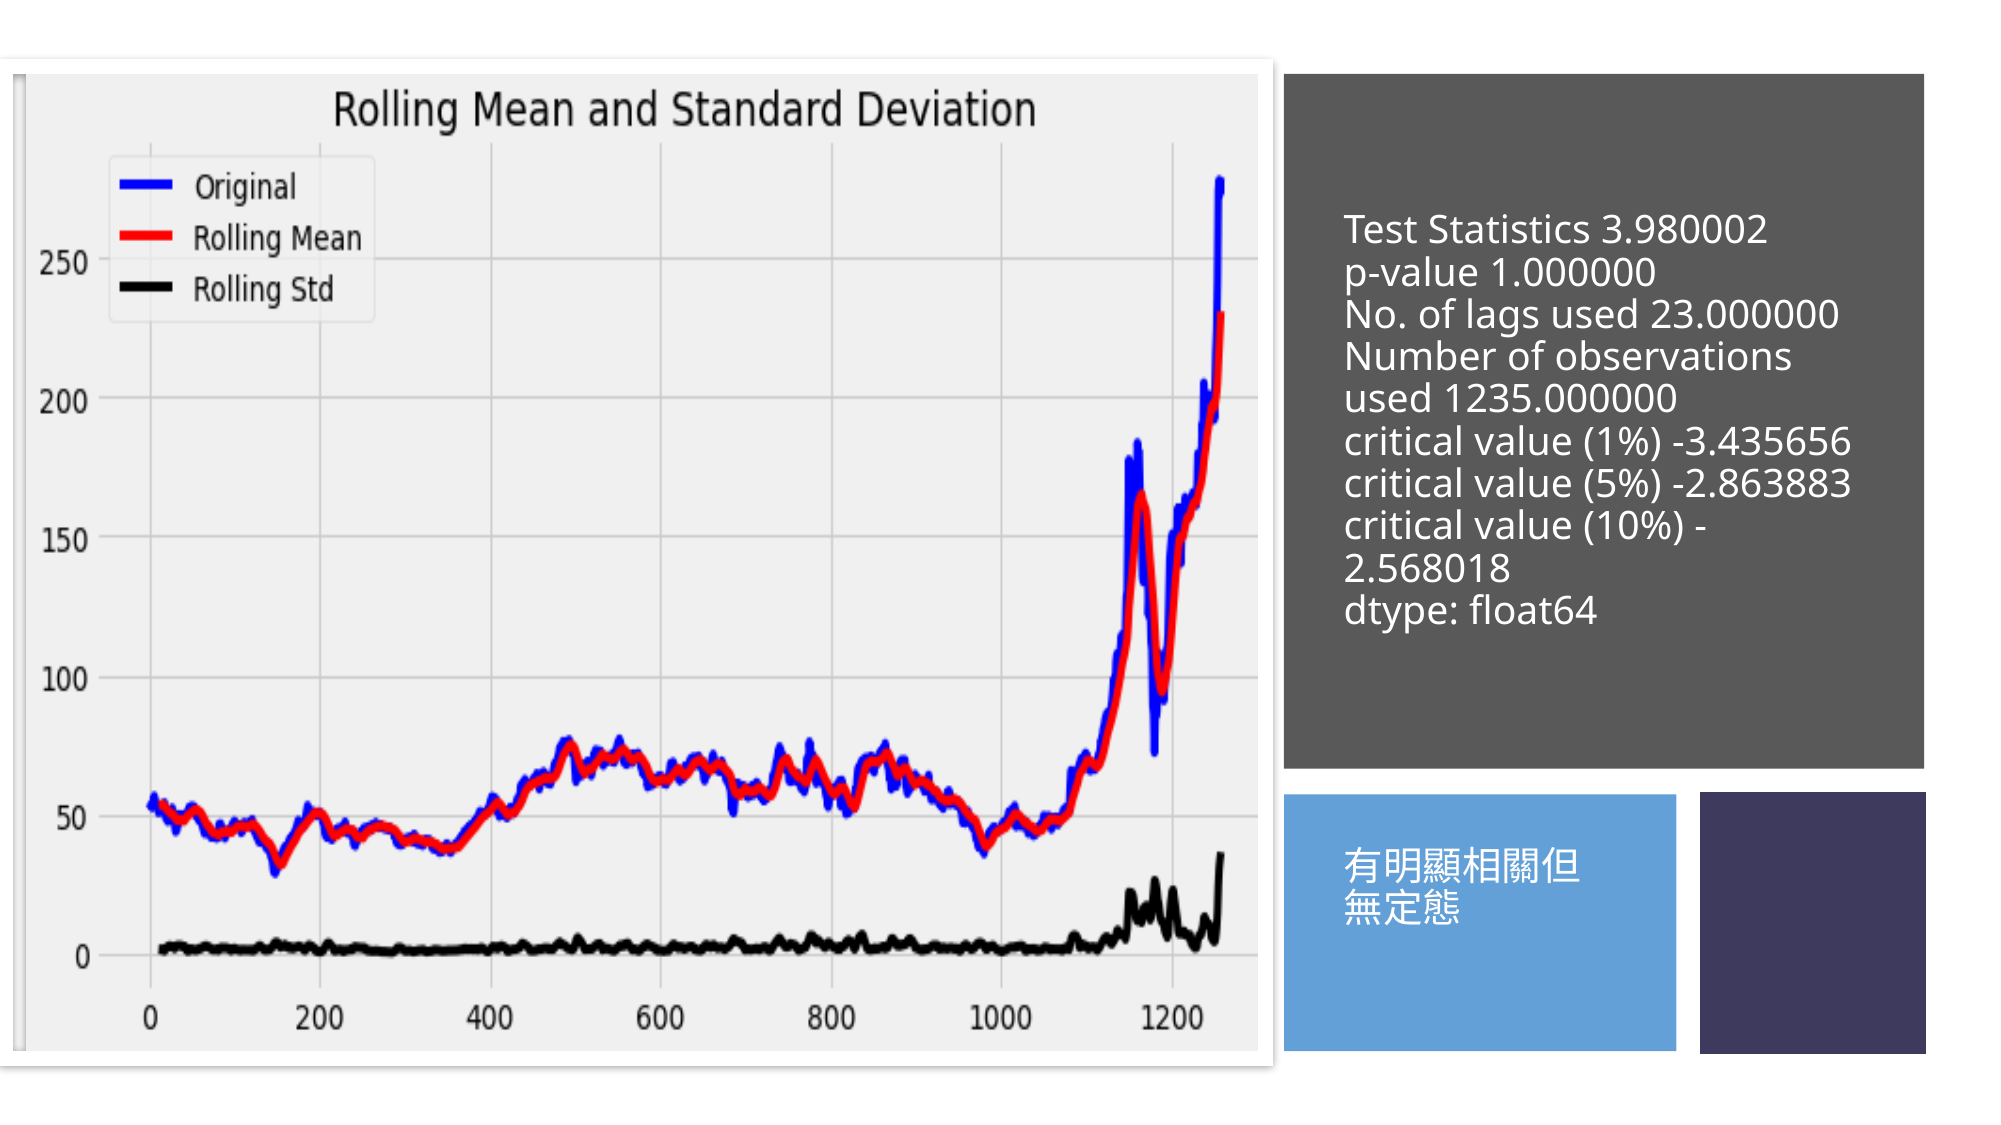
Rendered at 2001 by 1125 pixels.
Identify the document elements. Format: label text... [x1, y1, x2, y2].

picture [13, 73, 1259, 1052]
text_box [1283, 73, 1925, 770]
text_box [1283, 793, 1677, 1052]
title Test Statistics 3.980002 p-value 1.000000 No. of lags used 23.000000 Number of observations used 1235.000000 critical value (1%) -3.435656 critical value (5%) -2.863883 critical value (10%) -2.568018 dtype: float64 [1328, 153, 1881, 690]
text_box [1701, 793, 1924, 1053]
text_box 有明顯相關但無定態 [1328, 838, 1629, 1007]
